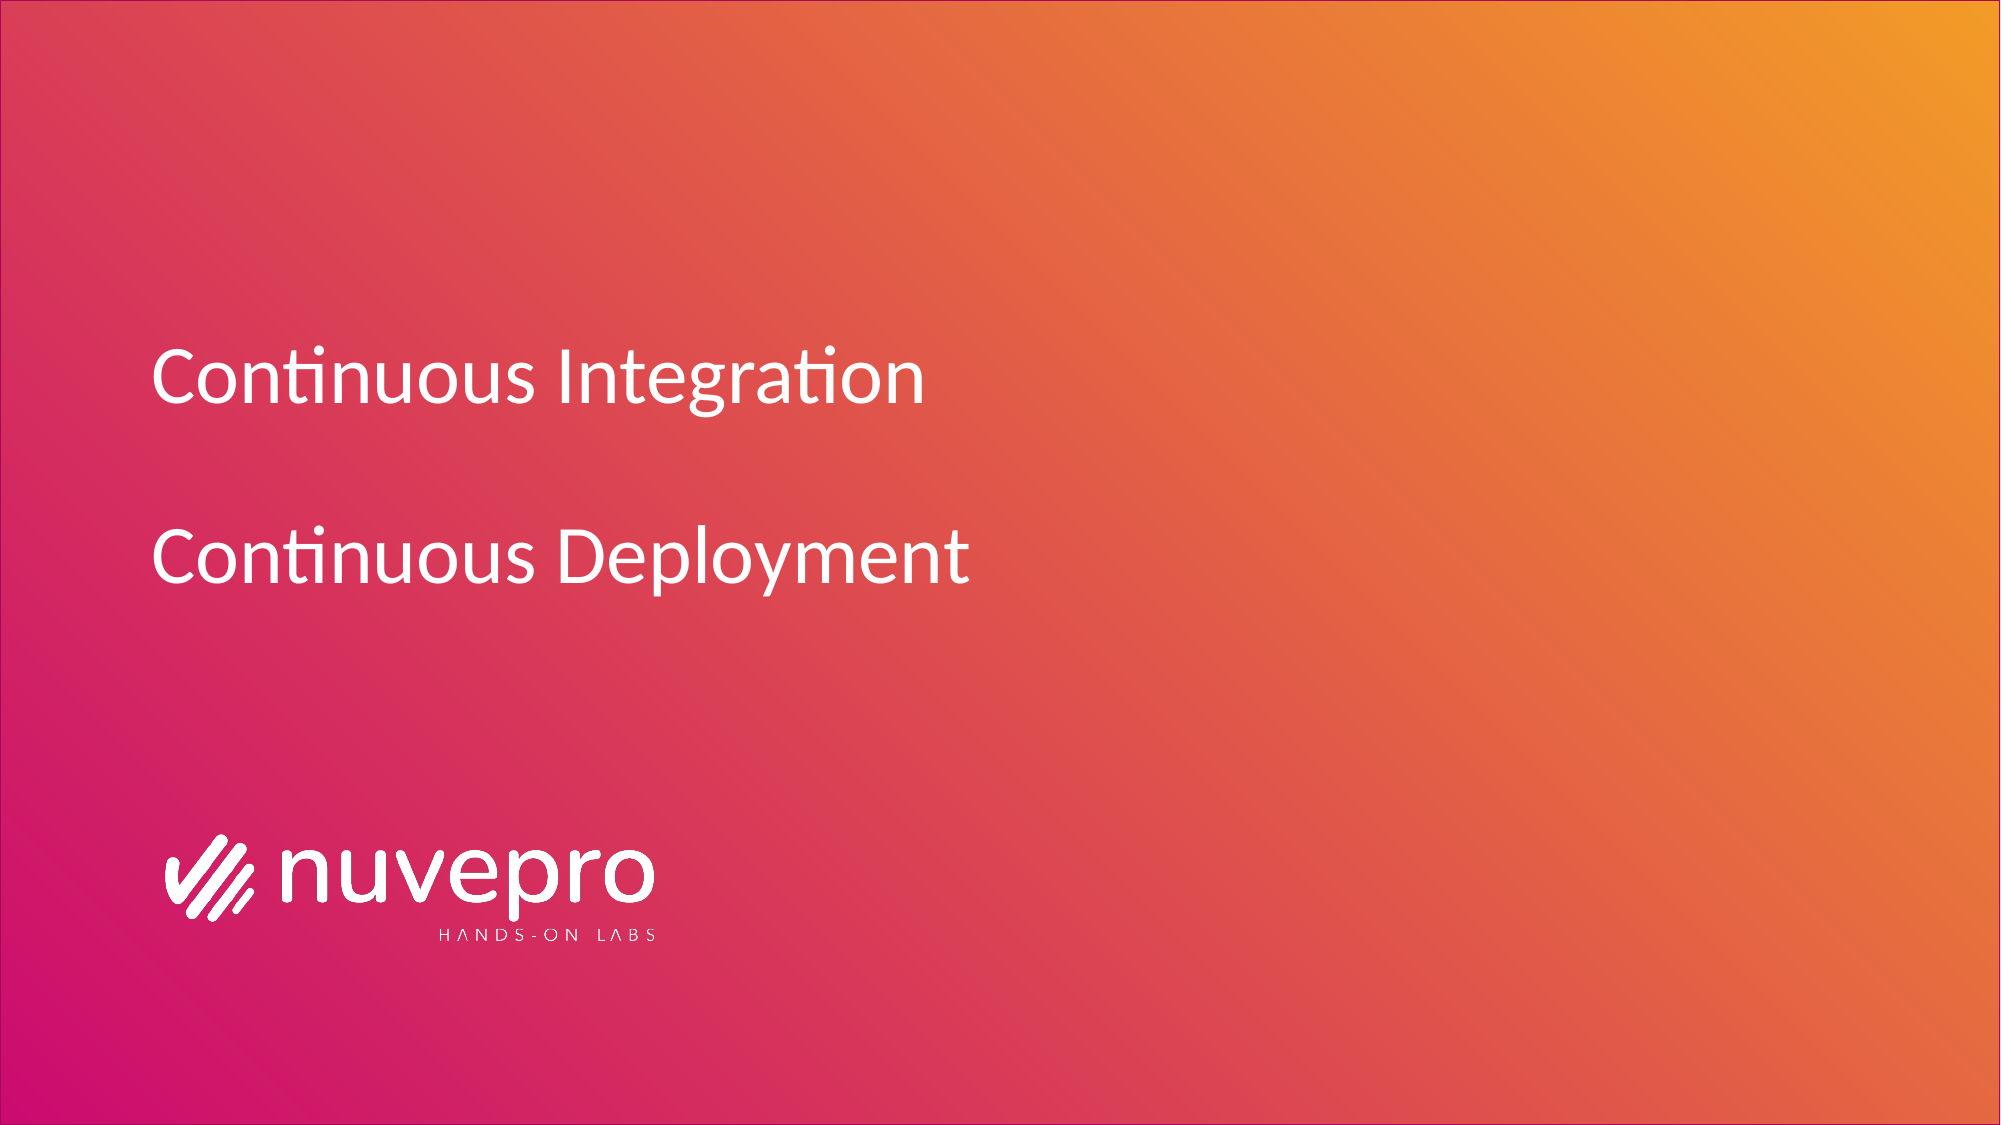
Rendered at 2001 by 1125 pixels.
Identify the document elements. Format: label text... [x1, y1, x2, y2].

title Continuous Integration Continuous Deployment [136, 280, 1862, 654]
